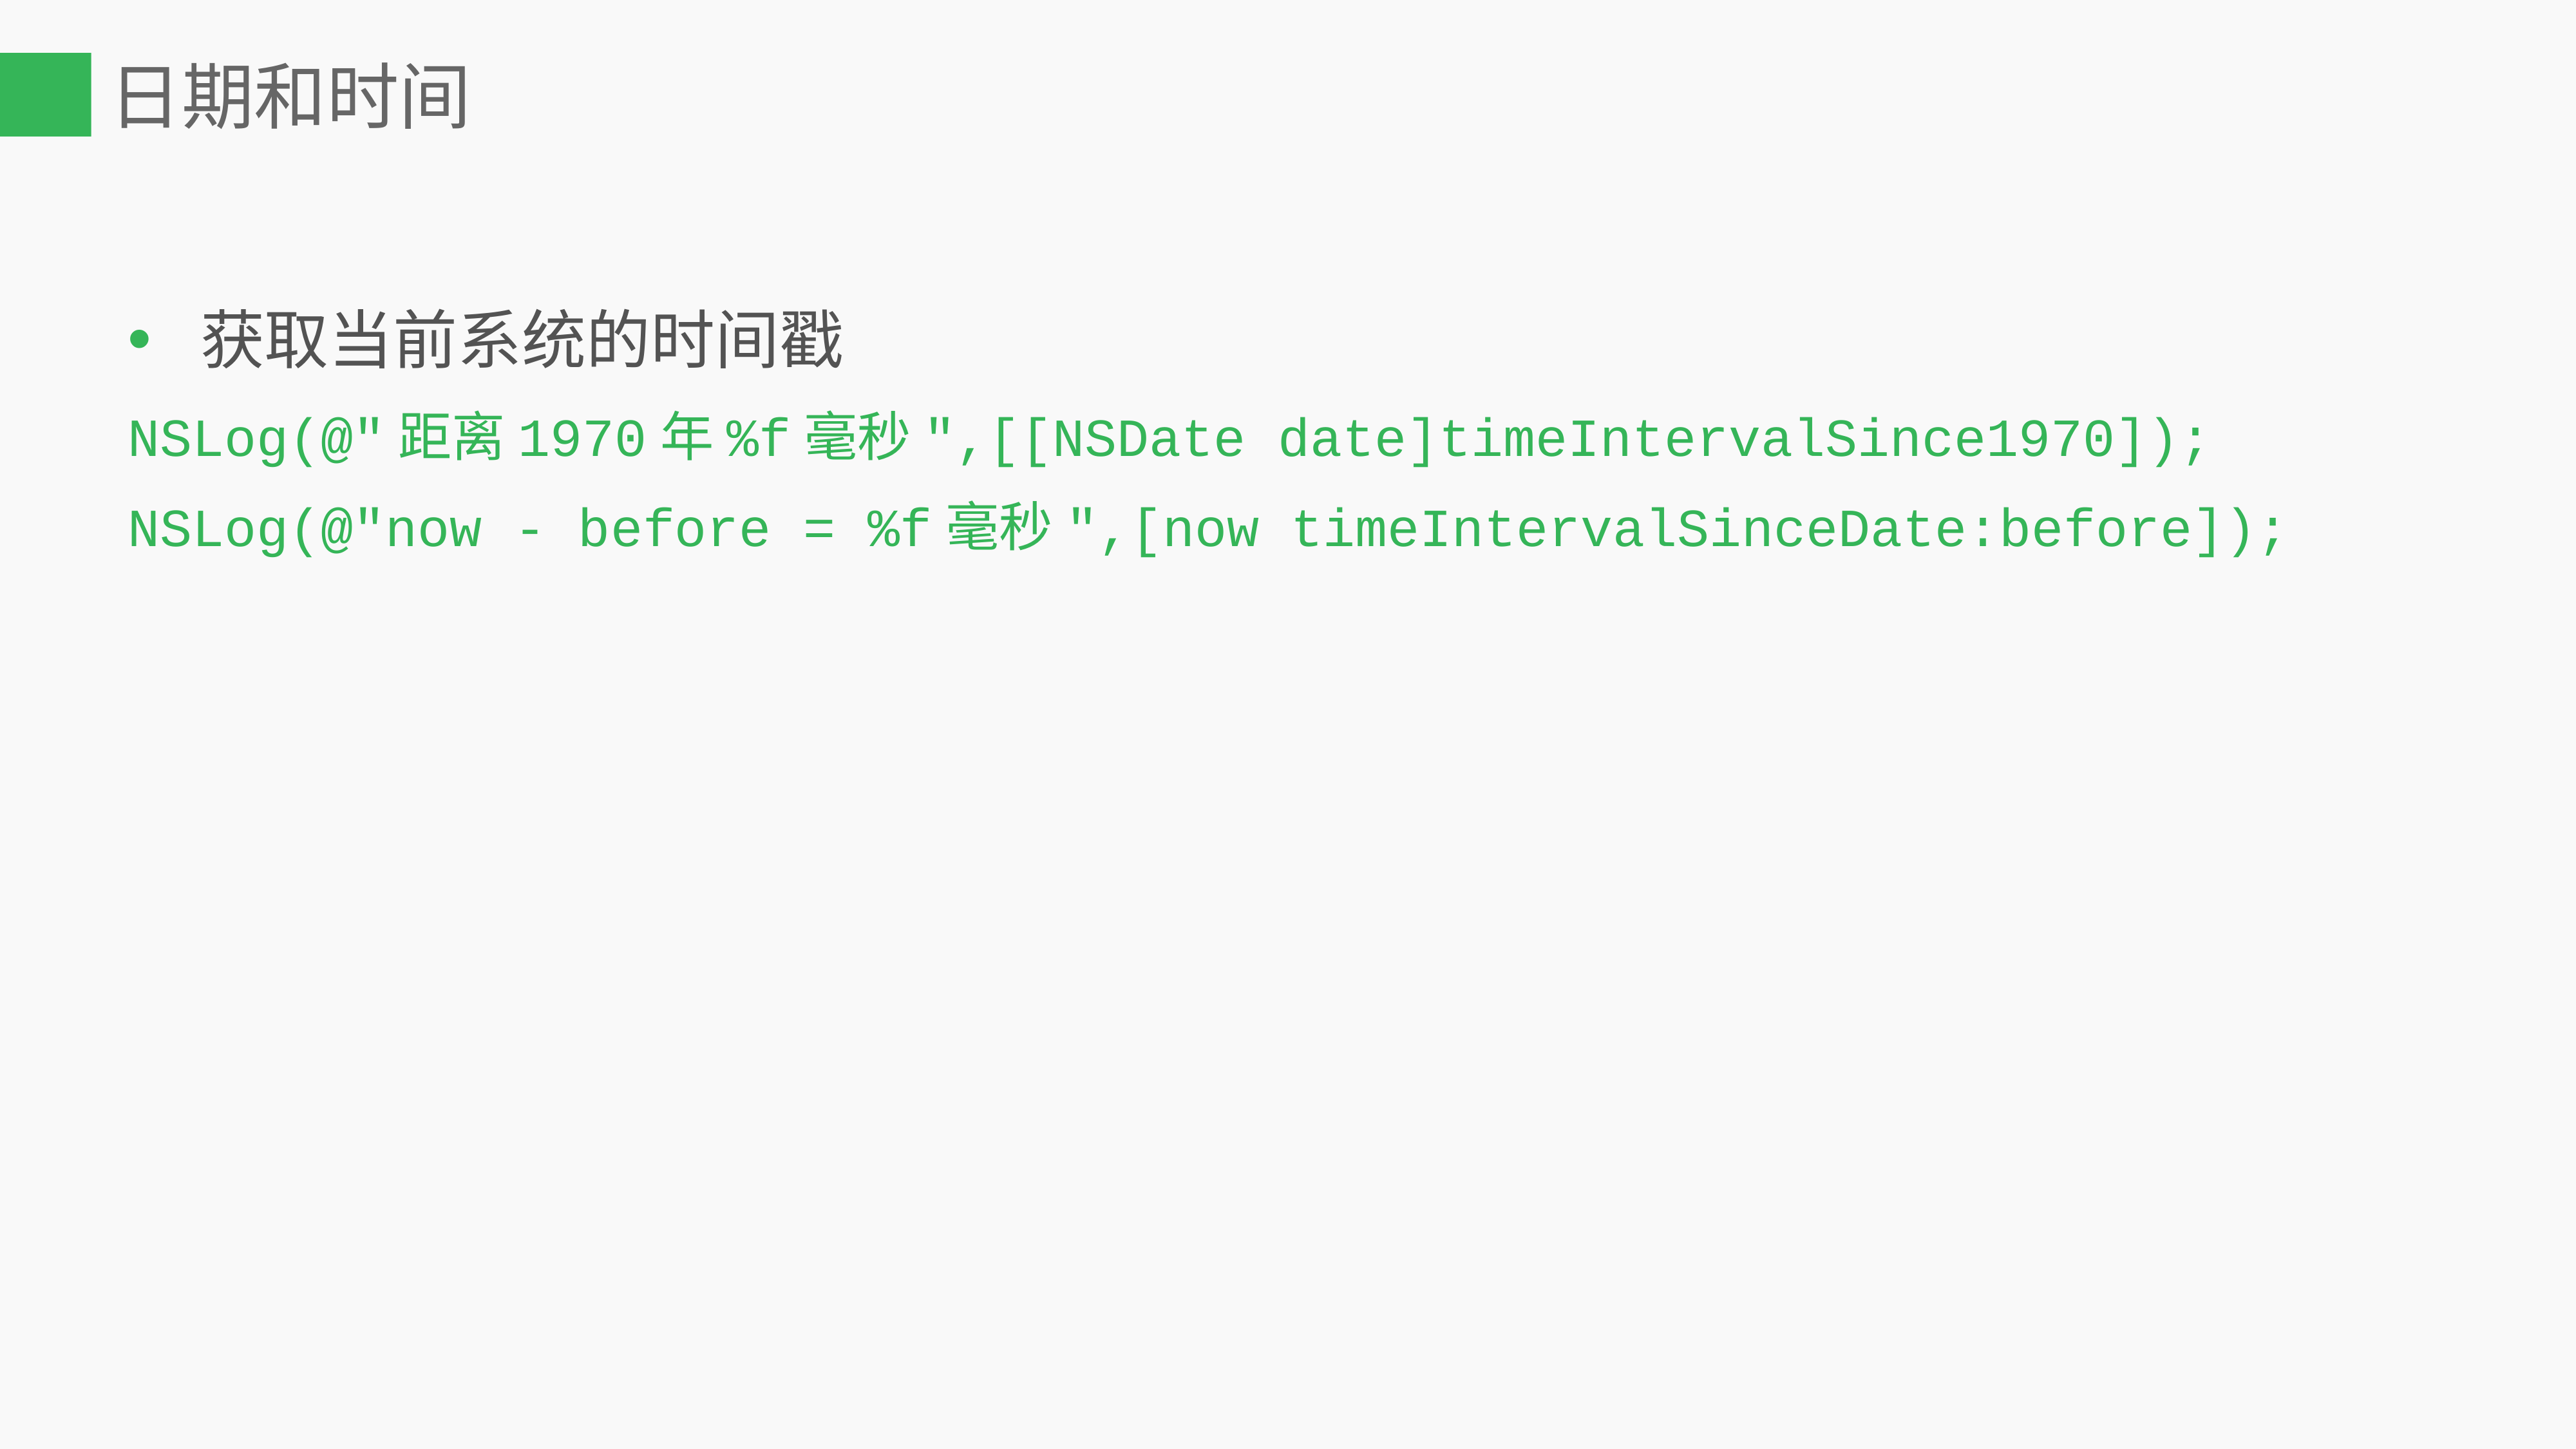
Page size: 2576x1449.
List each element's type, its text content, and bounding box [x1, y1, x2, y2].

title 日期和时间 [108, 44, 2540, 144]
picture [0, 53, 91, 137]
subtitle 获取当前系统的时间戳 NSLog(@"距离1970年%f毫秒",[[NSDate date]timeIntervalSince1970]); NSLog(@"now - before = %f毫秒",[now timeIntervalSinceDate:before]); [108, 268, 2455, 1338]
